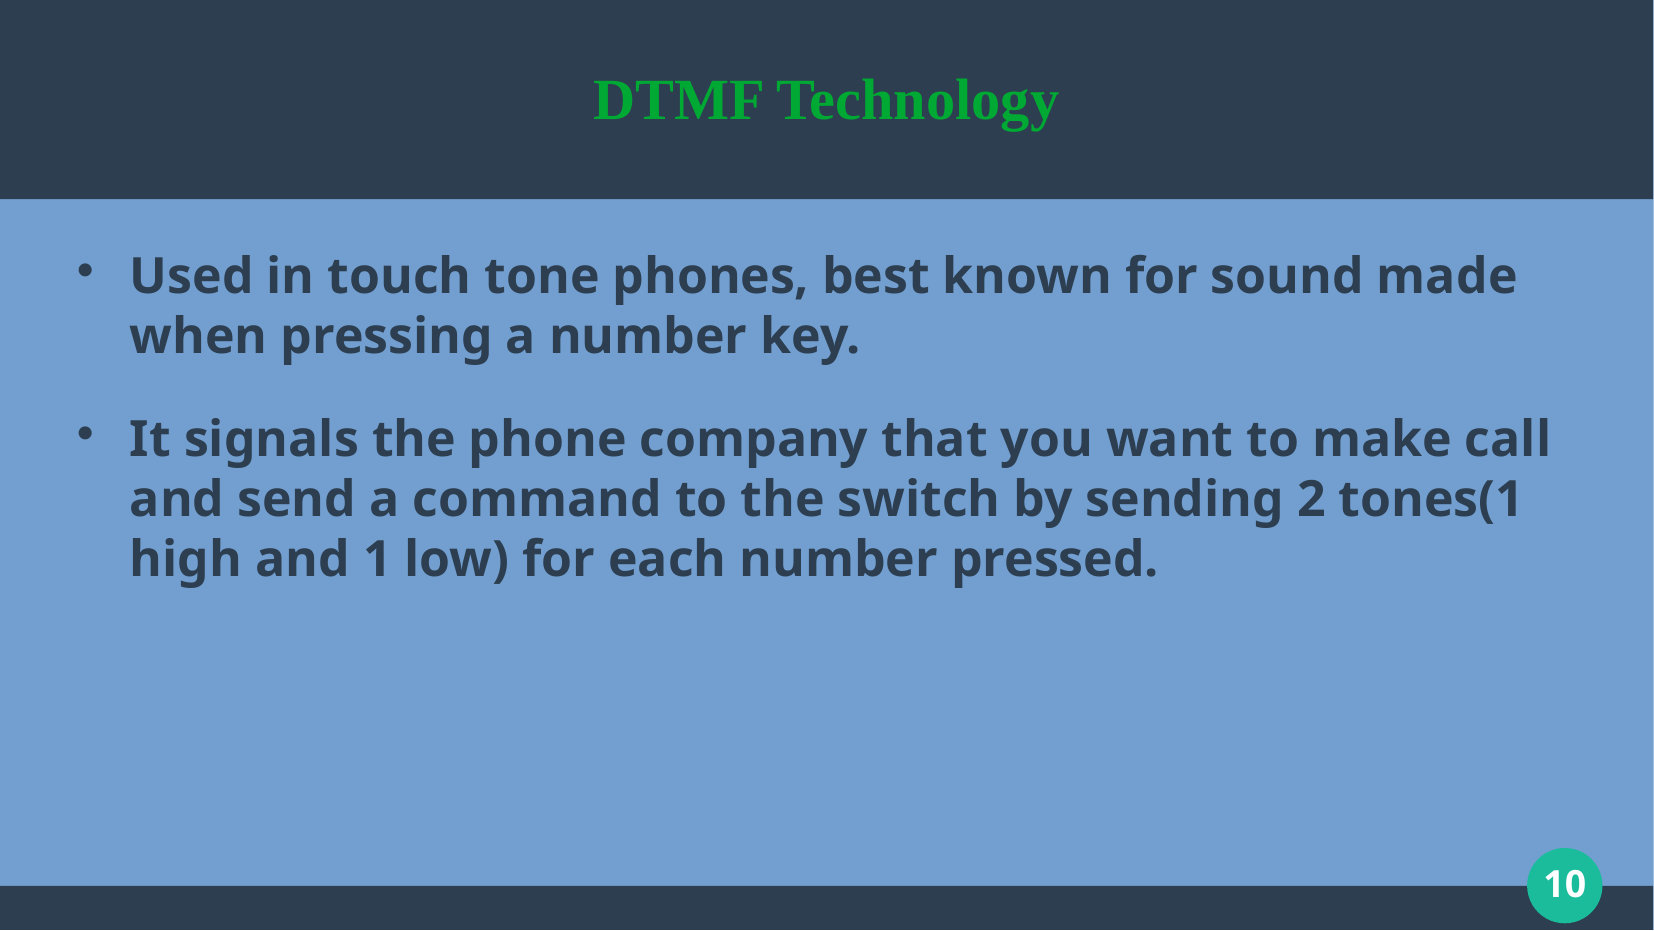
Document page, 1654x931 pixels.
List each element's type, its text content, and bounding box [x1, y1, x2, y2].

title DTMF Technology [59, 37, 1595, 155]
list Used in touch tone phones, best known for sound made when pressing a number key. It signals the phone company that you want to make call and send a command to the switch by sending 2 tones(1 high and 1 low) for each number pressed. [59, 243, 1595, 864]
